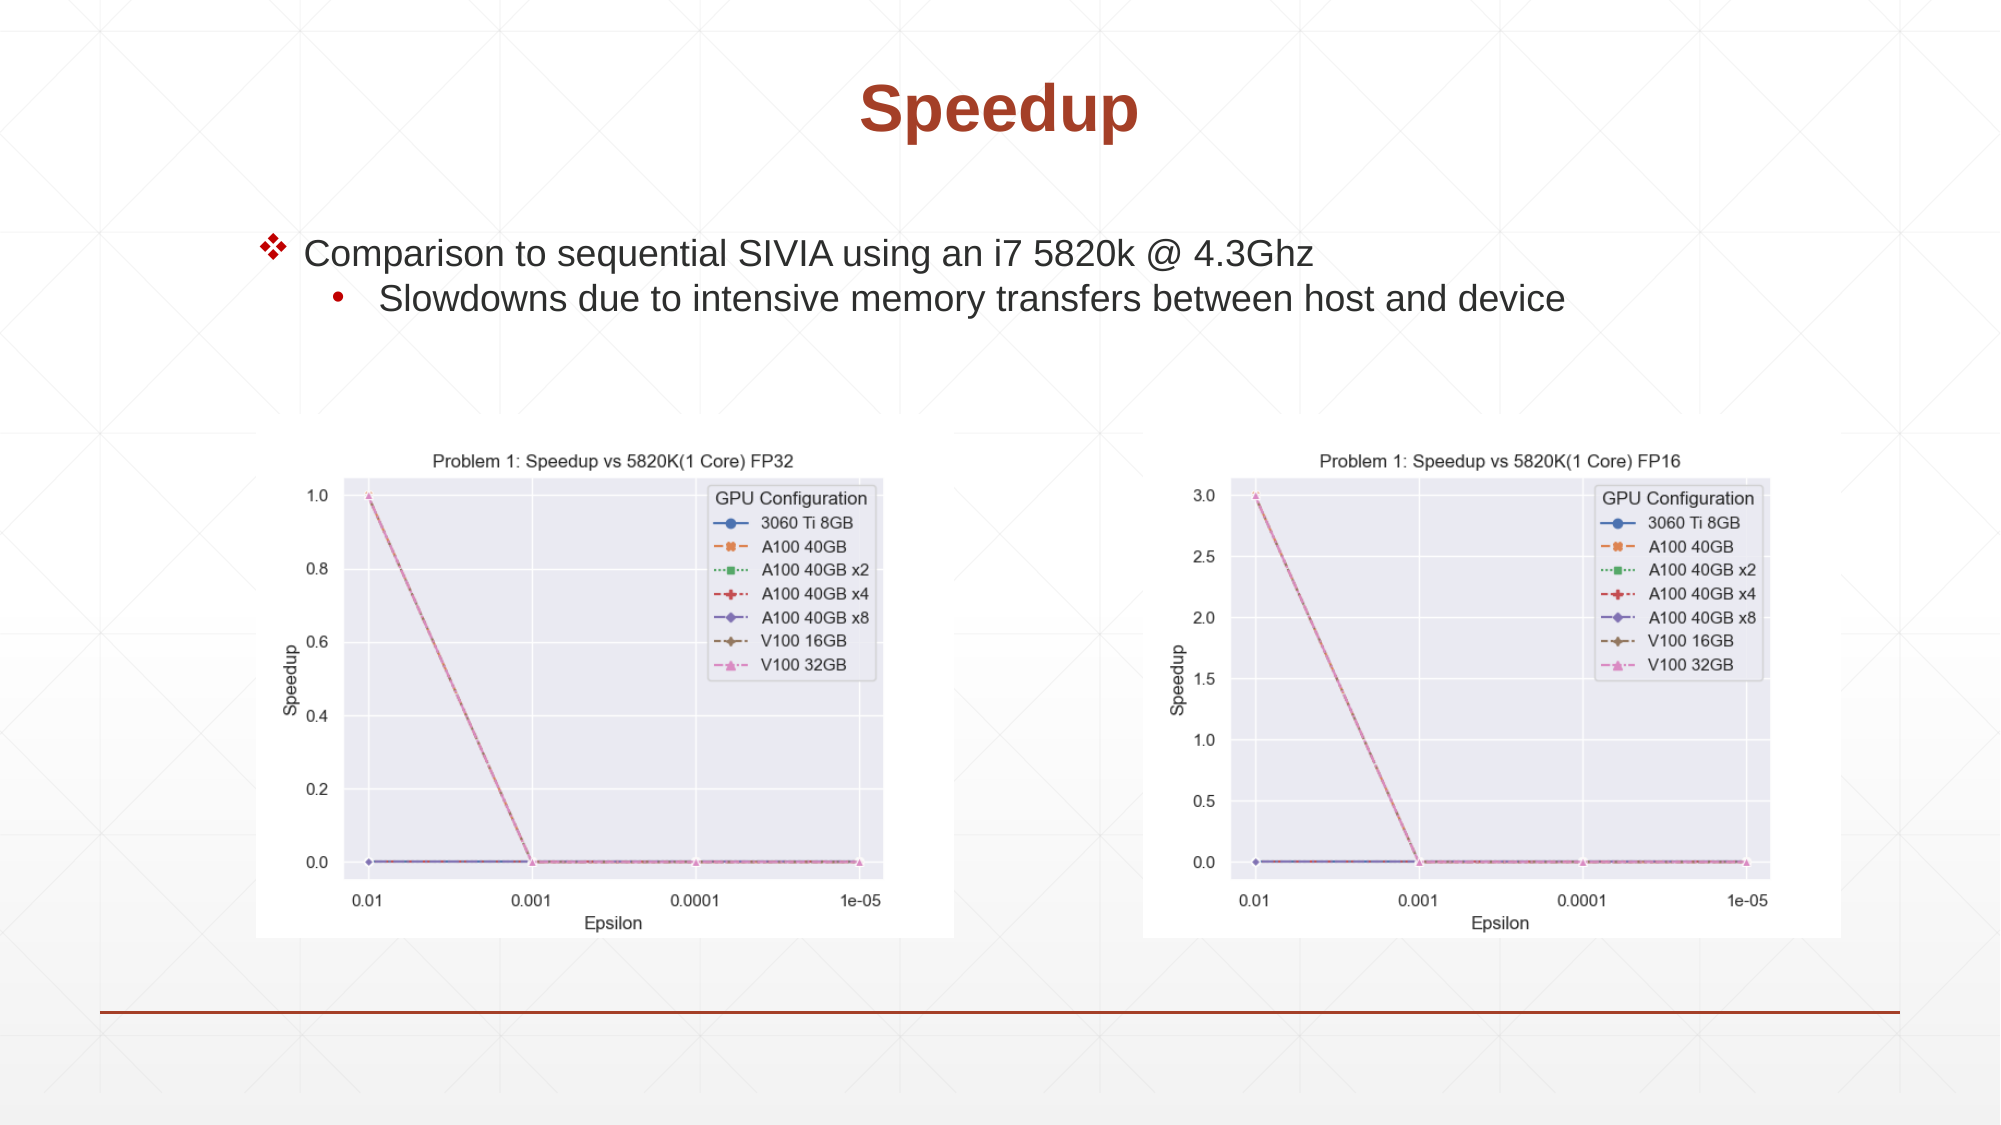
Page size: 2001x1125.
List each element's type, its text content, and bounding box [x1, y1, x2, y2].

picture [256, 414, 954, 938]
text_box Comparison to sequential SIVIA using an i7 5820k @ 4.3Ghz Slowdowns due to intensive memory transfers between host and device [241, 221, 1593, 327]
title Speedup [212, 61, 1788, 154]
picture [1143, 414, 1841, 938]
